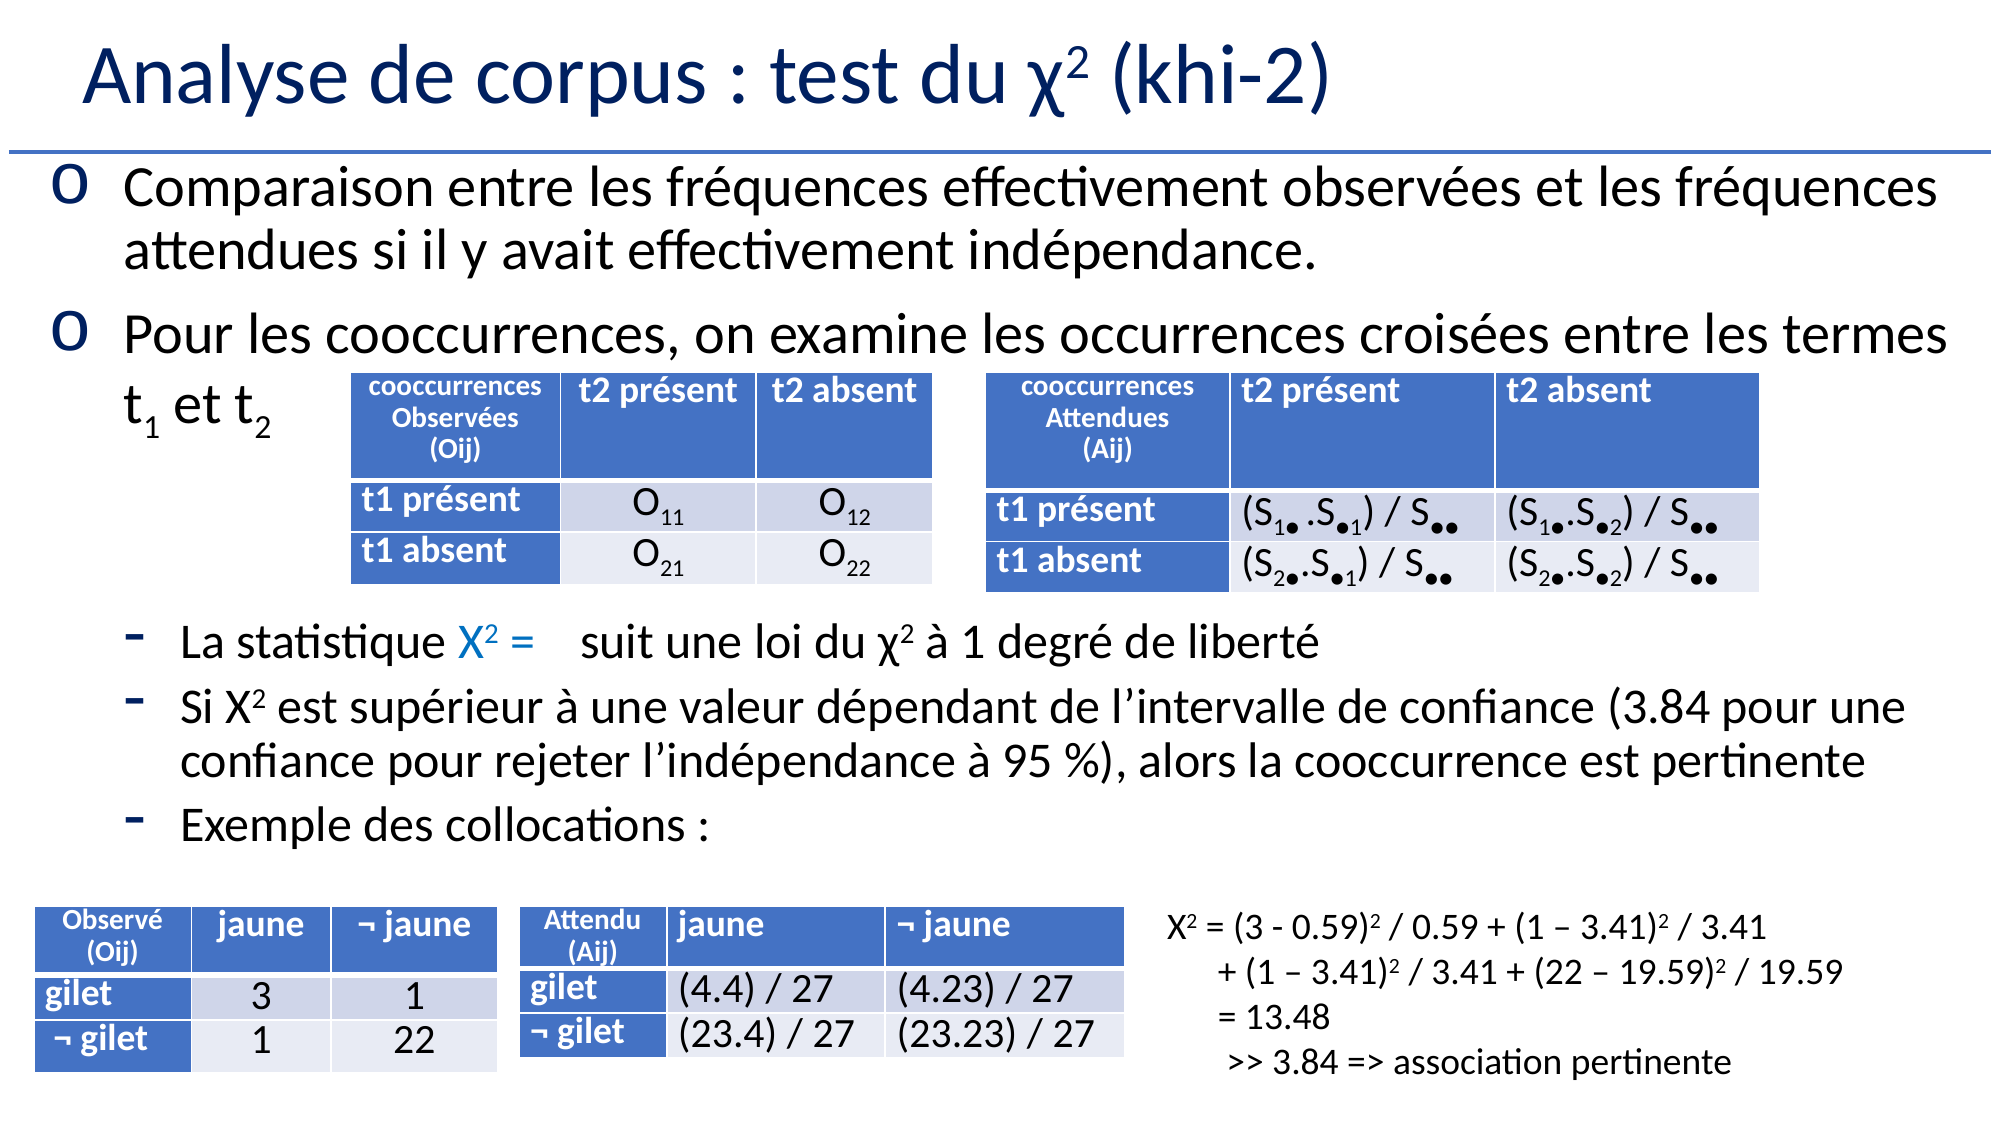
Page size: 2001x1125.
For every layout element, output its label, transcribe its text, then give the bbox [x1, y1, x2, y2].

table_cell t1 absent [351, 533, 560, 584]
table_cell (S2●.S●1) / S●● [1231, 542, 1494, 592]
table_header t2 présent [1231, 373, 1494, 488]
table_cell t1 présent [986, 493, 1229, 541]
table_cell gilet [35, 978, 191, 1019]
table_header jaune [668, 907, 884, 966]
text_box X2 = (3 - 0.59)2 / 0.59 + (1 – 3.41)2 / 3.41 + (1 – 3.41)2 / 3.41 + (22 – 19.59)2 / 19.59 = 13.48 >> 3.84 => association pertinente [1152, 895, 1953, 1090]
table_cell (4.23) / 27 [886, 971, 1124, 1012]
table_header cooccurrences Attendues (Aij) [986, 373, 1229, 488]
table_cell (23.23) / 27 [886, 1014, 1124, 1057]
table_cell t1 absent [986, 542, 1229, 592]
table_cell (4.4) / 27 [668, 971, 884, 1012]
table_cell (23.4) / 27 [668, 1014, 884, 1057]
table_cell O12 [757, 483, 932, 531]
table_header t2 absent [757, 373, 932, 478]
table_cell O11 [561, 483, 755, 531]
table_cell 3 [192, 978, 330, 1019]
table_cell ¬ gilet [520, 1014, 666, 1057]
table_header Observé (Oij) [35, 907, 191, 972]
table_header cooccurrences Observées (Oij) [351, 373, 560, 478]
table_cell 22 [332, 1021, 497, 1072]
table_header jaune [192, 907, 330, 972]
table_cell O21 [561, 533, 755, 584]
table_header ¬ jaune [332, 907, 497, 972]
table_cell (S1●.S●2) / S●● [1496, 493, 1759, 541]
table_cell ¬ gilet [35, 1021, 191, 1072]
title Analyse de corpus : test du χ2 (khi-2) [67, 22, 1946, 131]
table_cell 1 [192, 1021, 330, 1072]
table_header t2 absent [1496, 373, 1759, 488]
table_cell t1 présent [351, 483, 560, 531]
table_header ¬ jaune [886, 907, 1124, 966]
table_cell (S2●.S●2) / S●● [1496, 542, 1759, 592]
table_cell gilet [520, 971, 666, 1012]
table_cell O22 [757, 533, 932, 584]
table_header t2 présent [561, 373, 755, 478]
table_header Attendu (Aij) [520, 907, 666, 966]
table_cell 1 [332, 978, 497, 1019]
table_cell (S1● .S●1) / S●● [1231, 493, 1494, 541]
